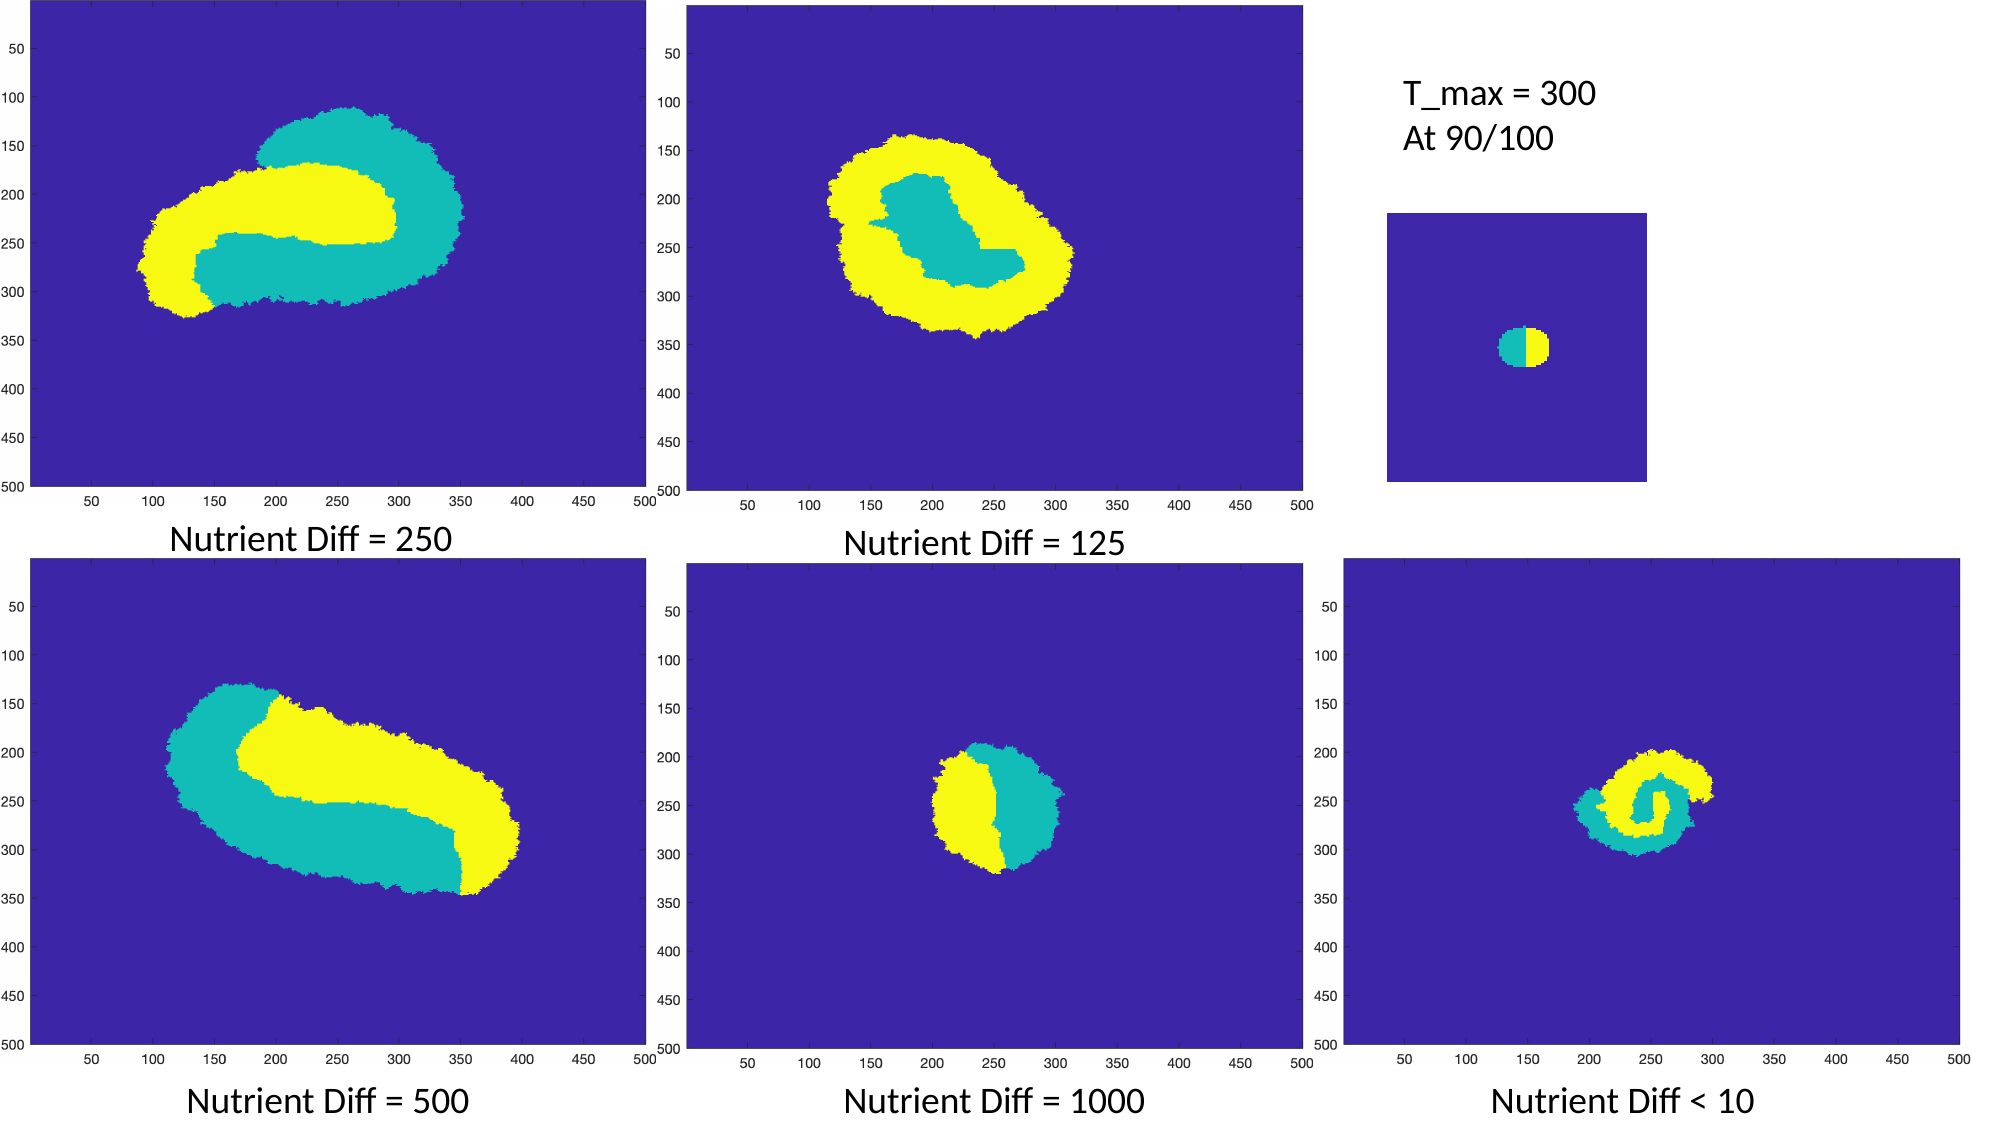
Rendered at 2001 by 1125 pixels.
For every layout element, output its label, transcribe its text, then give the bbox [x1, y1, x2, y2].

picture [1387, 213, 1647, 482]
picture [0, 0, 1314, 511]
text_box Nutrient Diff = 125 [828, 511, 1142, 562]
text_box Nutrient Diff = 500 [171, 1068, 485, 1125]
text_box Nutrient Diff < 10 [1475, 1068, 1779, 1125]
text_box Nutrient Diff = 250 [154, 507, 468, 557]
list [656, 562, 1314, 1069]
picture [1313, 557, 1971, 1065]
text_box T_max = 300 At 90/100 [1388, 60, 1612, 166]
text_box Nutrient Diff = 1000 [828, 1069, 1161, 1125]
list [0, 557, 657, 1065]
